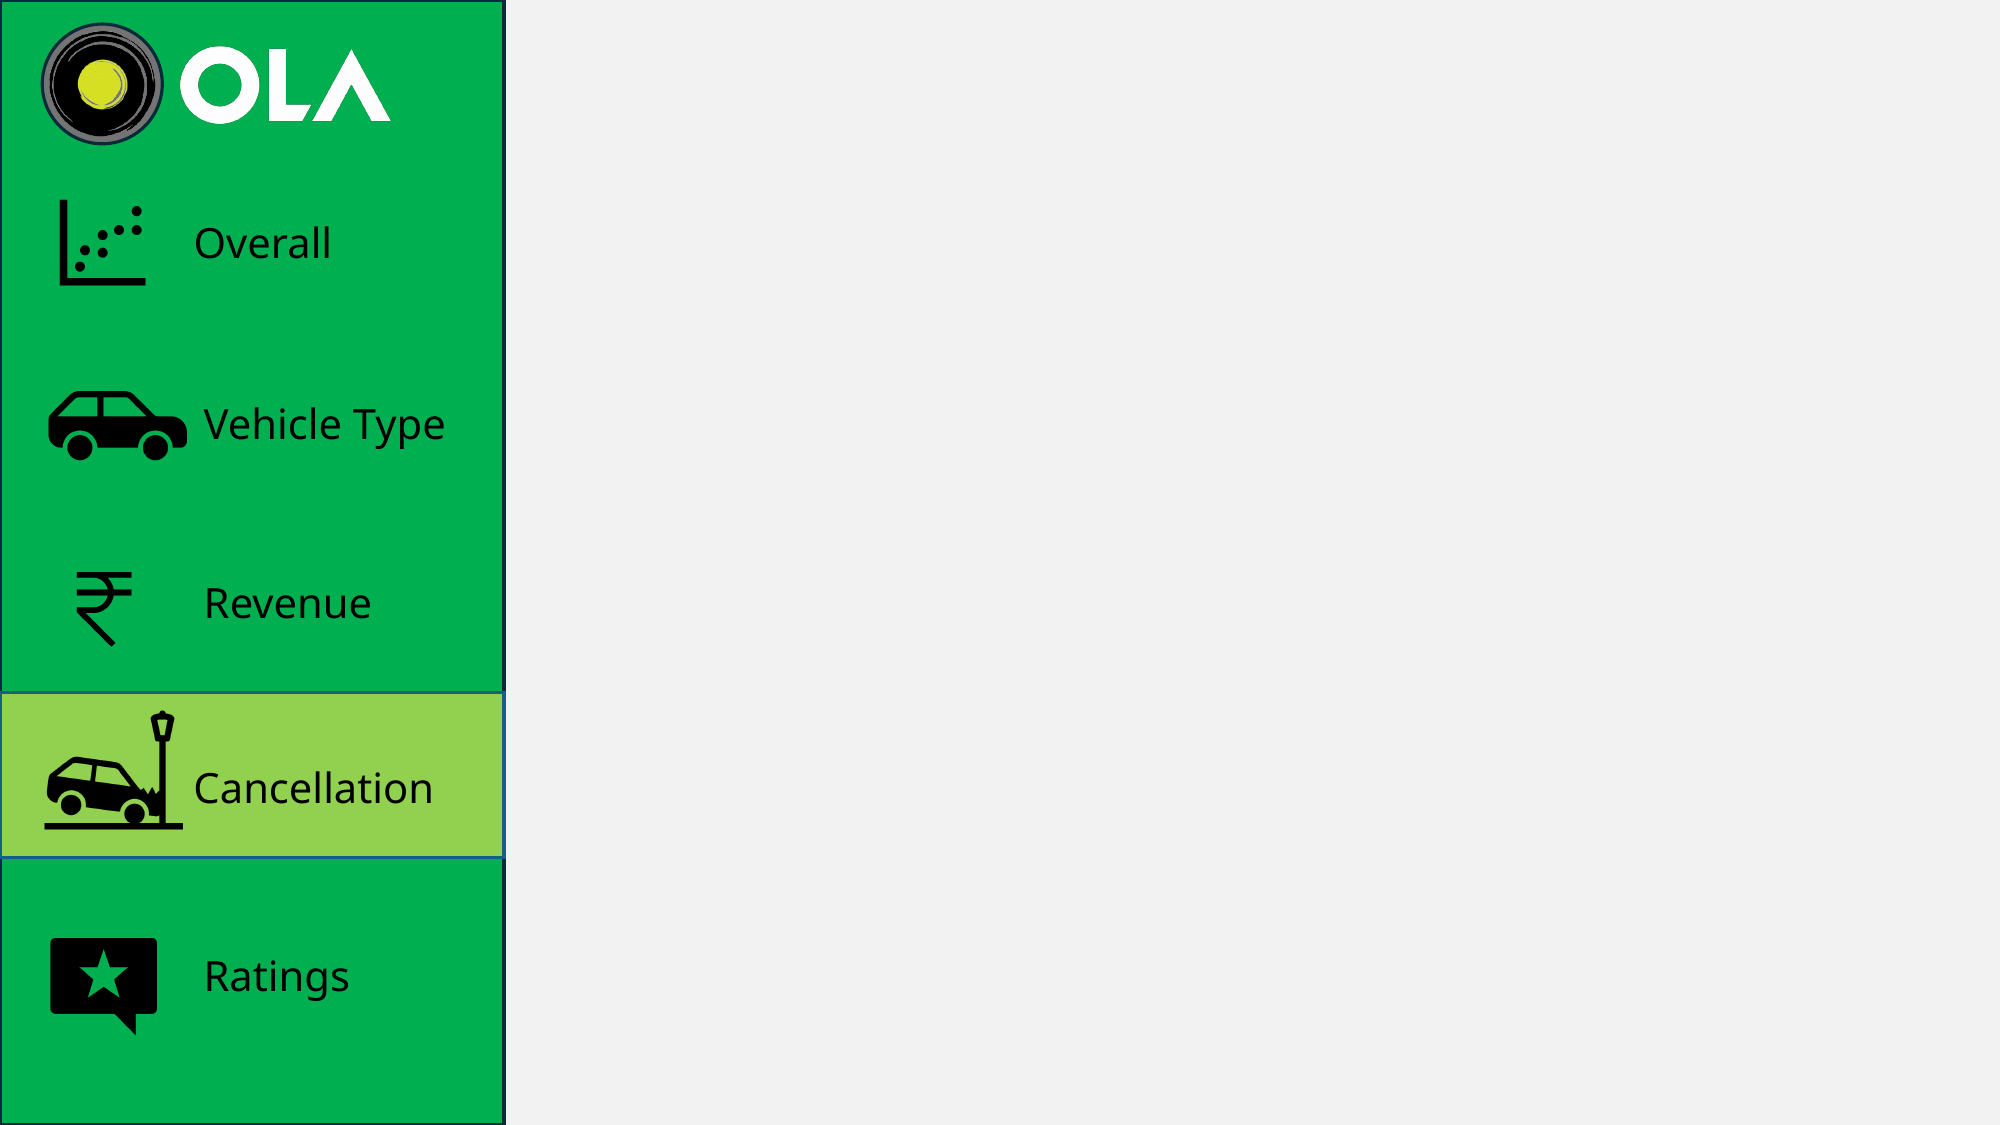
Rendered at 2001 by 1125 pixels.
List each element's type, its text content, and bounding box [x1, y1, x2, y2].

text_box Cancellation [190, 754, 477, 819]
picture [56, 562, 151, 657]
text_box Vehicle Type [193, 390, 505, 455]
text_box Overall [178, 209, 392, 274]
picture [28, 911, 180, 1063]
text_box Ratings [188, 942, 488, 1008]
picture [41, 350, 193, 502]
text_box Revenue [188, 569, 402, 634]
picture [0, 0, 391, 303]
text_box [0, 859, 506, 1125]
text_box [0, 0, 506, 691]
text_box [0, 691, 506, 859]
picture [38, 693, 190, 845]
